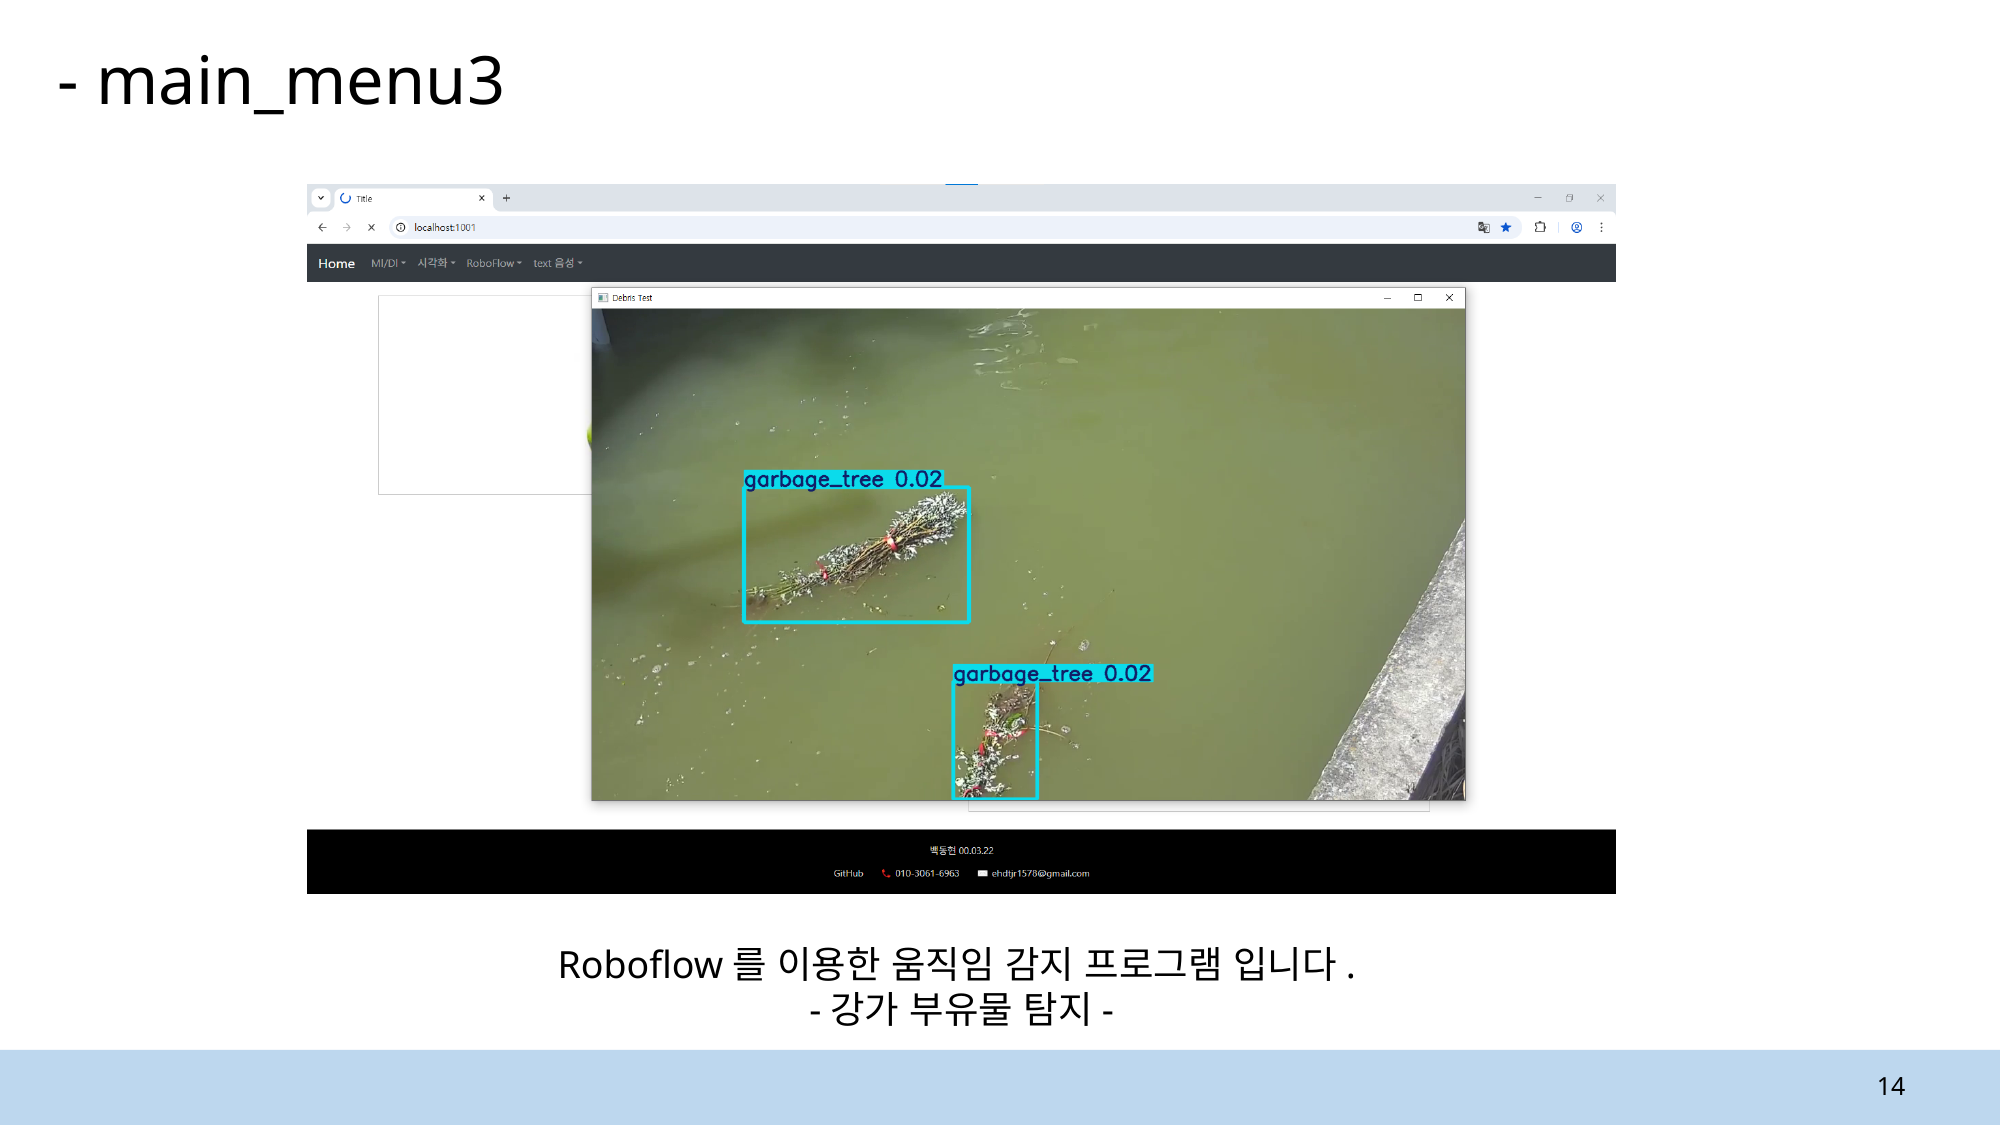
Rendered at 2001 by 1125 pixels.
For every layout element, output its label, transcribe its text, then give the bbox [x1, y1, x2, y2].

slide_number 14 [1470, 1057, 1921, 1118]
text_box Roboflow를 이용한 움직임 감지 프로그램 입니다. -강가 부유물 탐지- [542, 933, 1381, 1039]
text_box [0, 1049, 2000, 1125]
text_box - main_menu3 [42, 26, 1768, 139]
picture [307, 184, 1616, 894]
